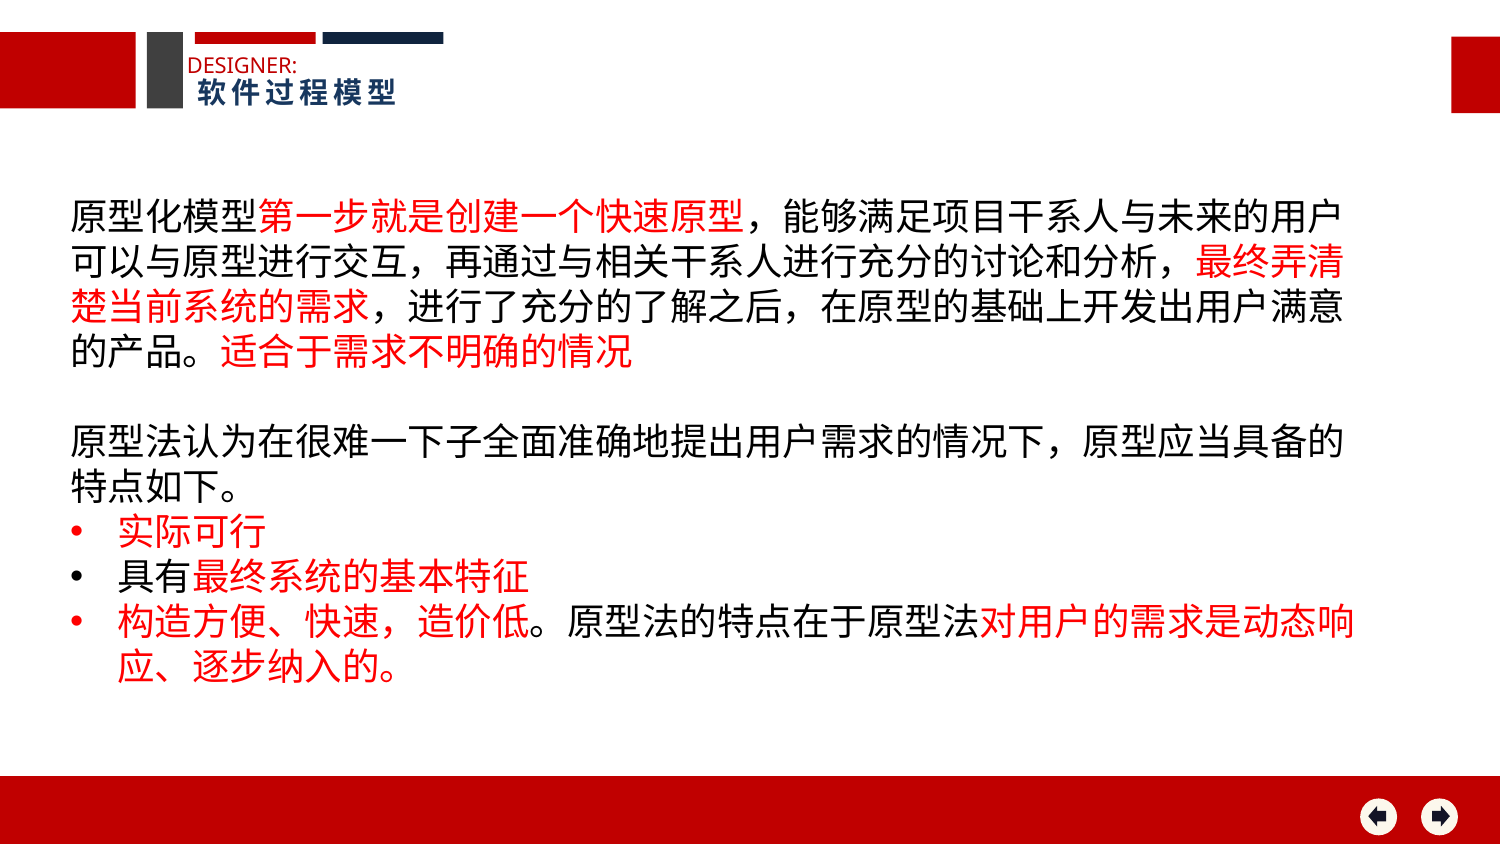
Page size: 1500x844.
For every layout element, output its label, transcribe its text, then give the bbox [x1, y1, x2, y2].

text_box 软件过程模型 [182, 67, 933, 118]
text_box DESIGNER: [172, 43, 313, 85]
text_box 原型化模型第一步就是创建一个快速原型，能够满足项目干系人与未来的用户可以与原型进行交互，再通过与相关干系人进行充分的讨论和分析，最终弄清楚当前系统的需求，进行了充分的了解之后，在原型的基础上开发出用户满意的产品。适合于需求不明确的情况 原型法认为在很难一下子全面准确地提出用户需求的情况下，原型应当具备的特点如下。 实际可行 具有最终系统的基本特征 构造方便、快速，造价低。原型法的特点在于原型法对用户的需求是动态响应、逐步纳入的。 [55, 185, 1392, 696]
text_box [194, 31, 444, 45]
